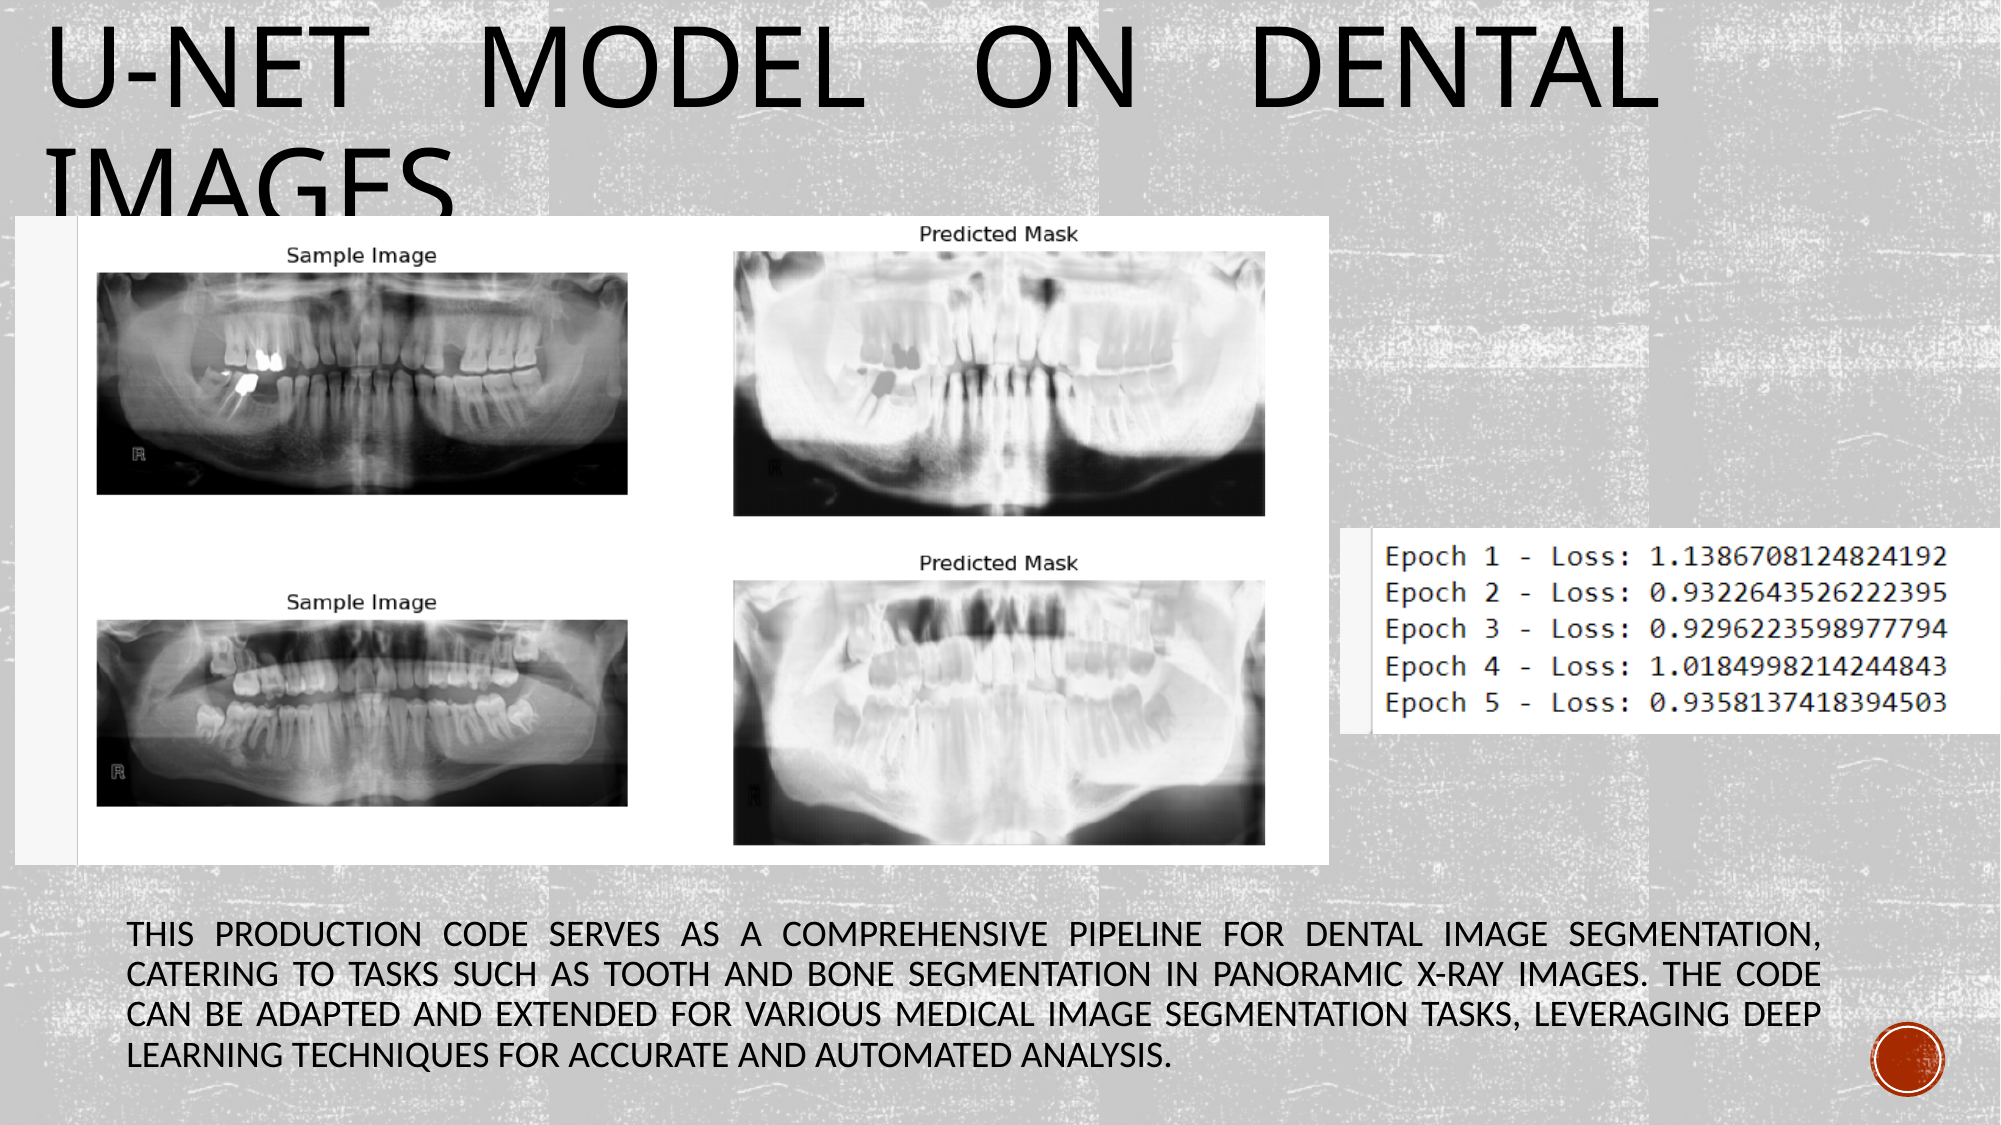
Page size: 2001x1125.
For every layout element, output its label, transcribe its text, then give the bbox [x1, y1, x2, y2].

text_box This production code serves as a comprehensive pipeline for dental image segmentation, catering to tasks such as tooth and bone segmentation in panoramic X-ray images. The code can be adapted and extended for various medical image segmentation tasks, leveraging deep learning techniques for accurate and automated analysis. [111, 908, 1839, 1081]
title U-net model on dental images [27, 0, 1678, 264]
picture [15, 216, 1328, 863]
picture [1340, 528, 2000, 734]
